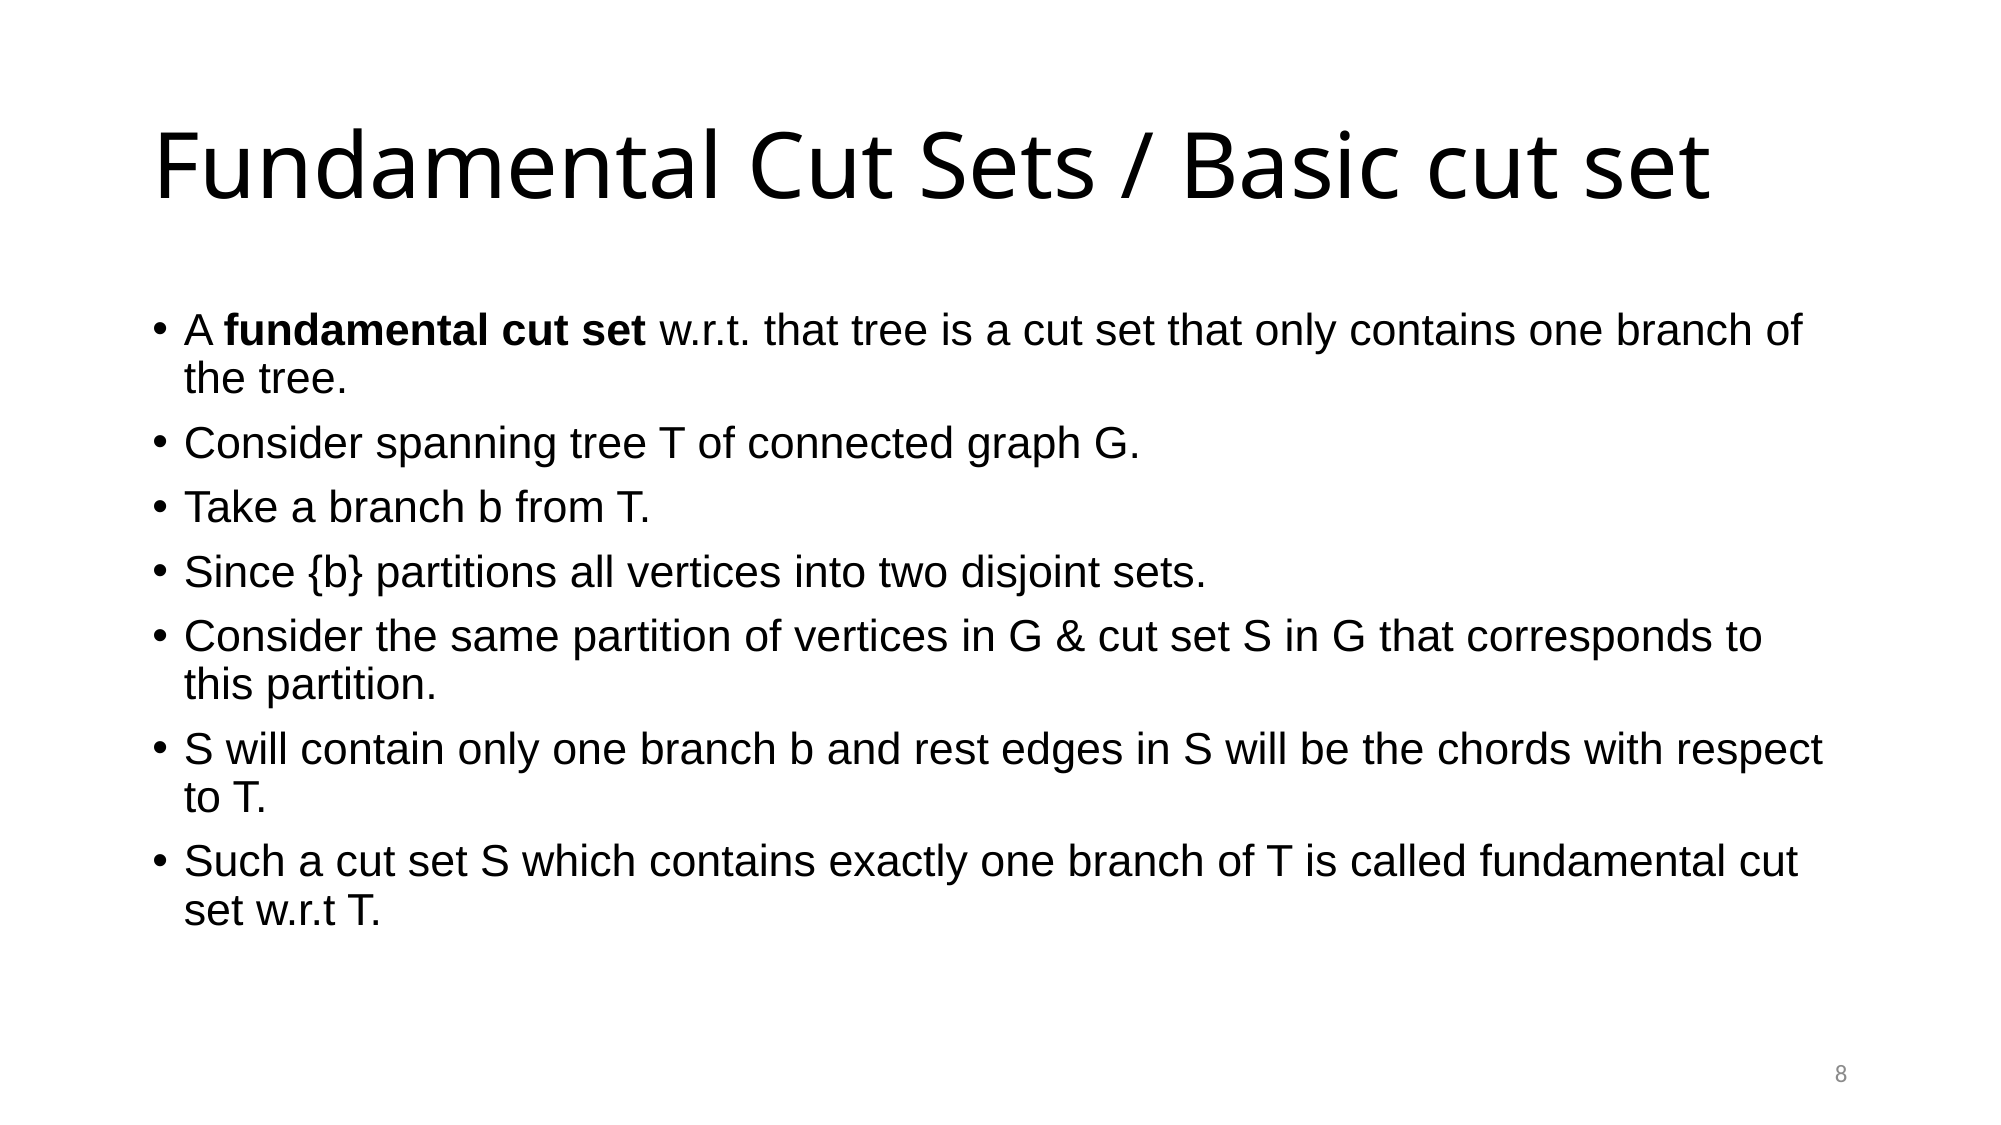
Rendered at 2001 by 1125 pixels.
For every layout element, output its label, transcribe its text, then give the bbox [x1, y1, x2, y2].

list A fundamental cut set w.r.t. that tree is a cut set that only contains one branch of the tree. Consider spanning tree T of connected graph G. Take a branch b from T. Since {b} partitions all vertices into two disjoint sets. Consider the same partition of vertices in G & cut set S in G that corresponds to this partition. S will contain only one branch b and rest edges in S will be the chords with respect to T. Such a cut set S which contains exactly one branch of T is called fundamental cut set w.r.t T. [137, 299, 1863, 1014]
slide_number 8 [1412, 1042, 1863, 1103]
title Fundamental Cut Sets / Basic cut set [137, 59, 1863, 278]
